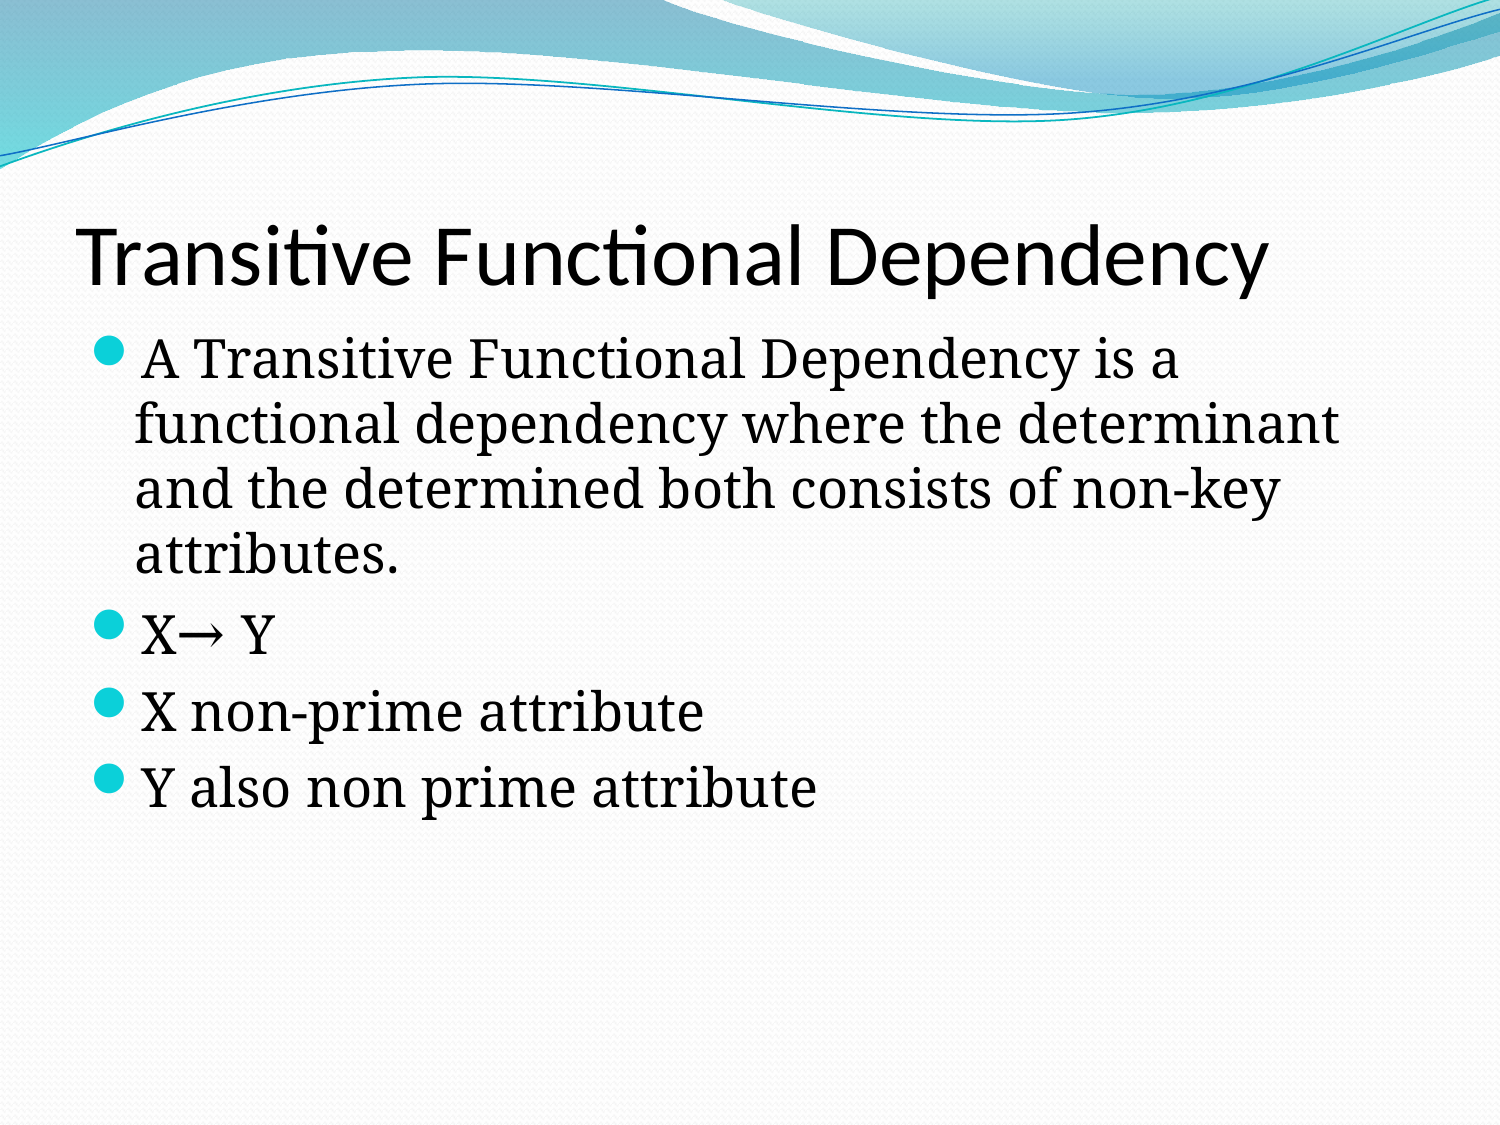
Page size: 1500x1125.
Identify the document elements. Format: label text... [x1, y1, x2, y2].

title Transitive Functional Dependency [75, 115, 1425, 303]
list A Transitive Functional Dependency is a functional dependency where the determinant and the determined both consists of non-key attributes. X→ Y X non-prime attribute Y also non prime attribute [75, 317, 1425, 1038]
